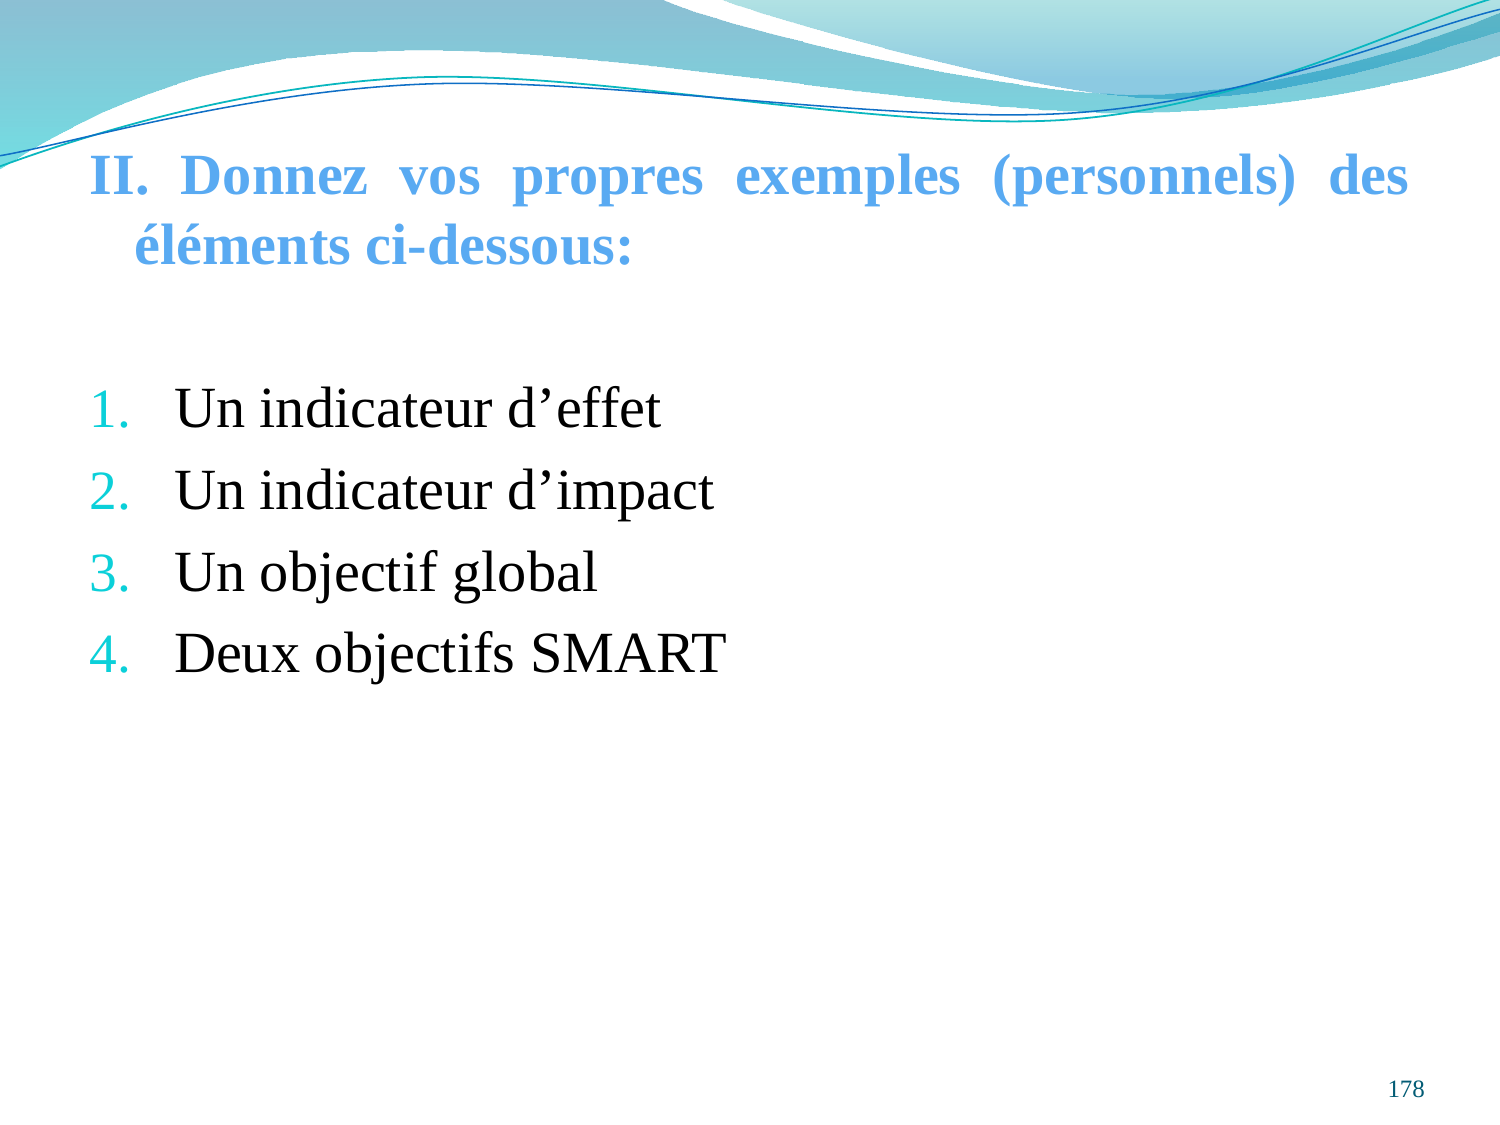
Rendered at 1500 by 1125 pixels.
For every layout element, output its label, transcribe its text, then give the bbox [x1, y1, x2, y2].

list II. Donnez vos propres exemples (personnels) des éléments ci-dessous: Un indicateur d’effet Un indicateur d’impact Un objectif global Deux objectifs SMART [75, 128, 1425, 1038]
slide_number 178 [1299, 1042, 1425, 1103]
